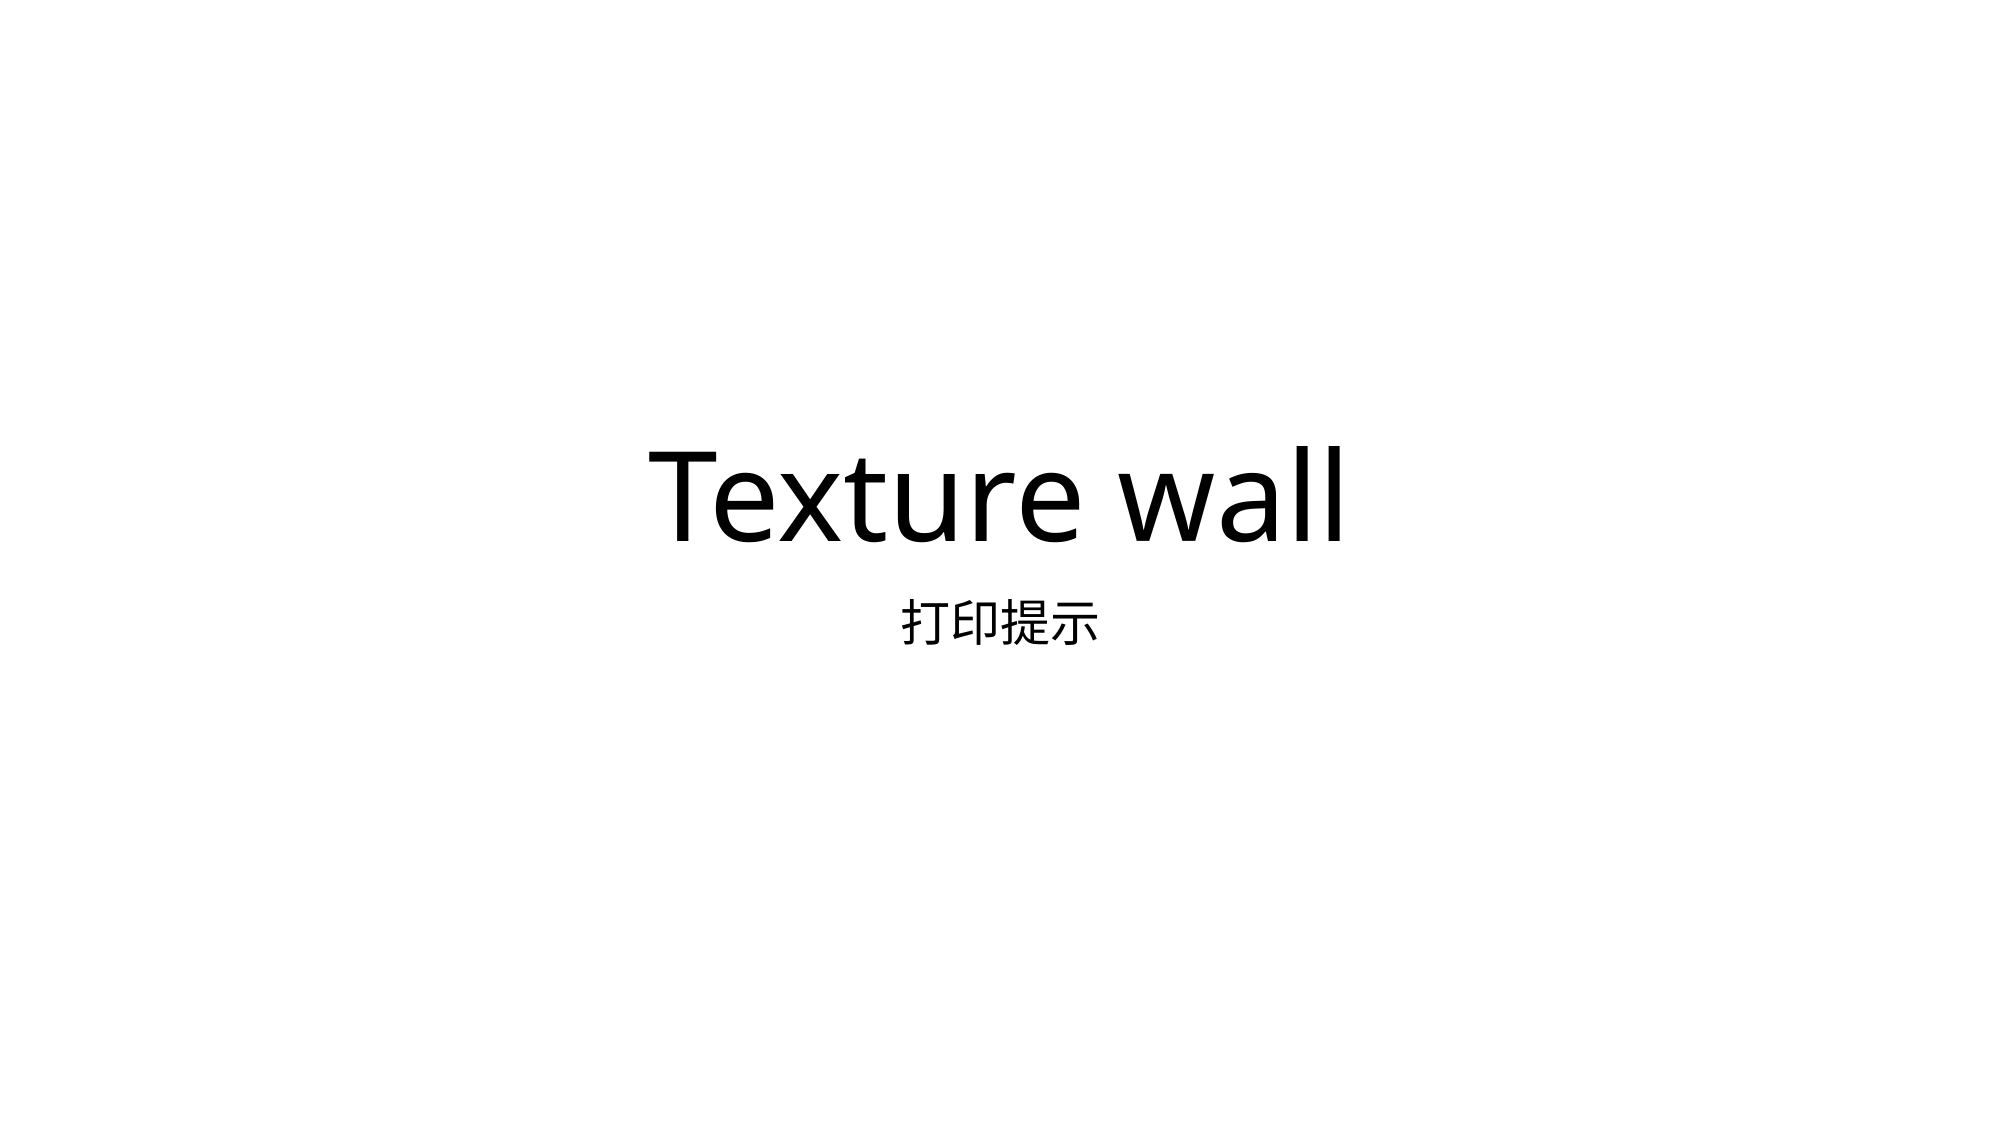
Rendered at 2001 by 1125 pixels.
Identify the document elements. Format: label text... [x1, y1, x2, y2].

title Texture wall [249, 184, 1750, 576]
subtitle 打印提示 [249, 590, 1750, 863]
